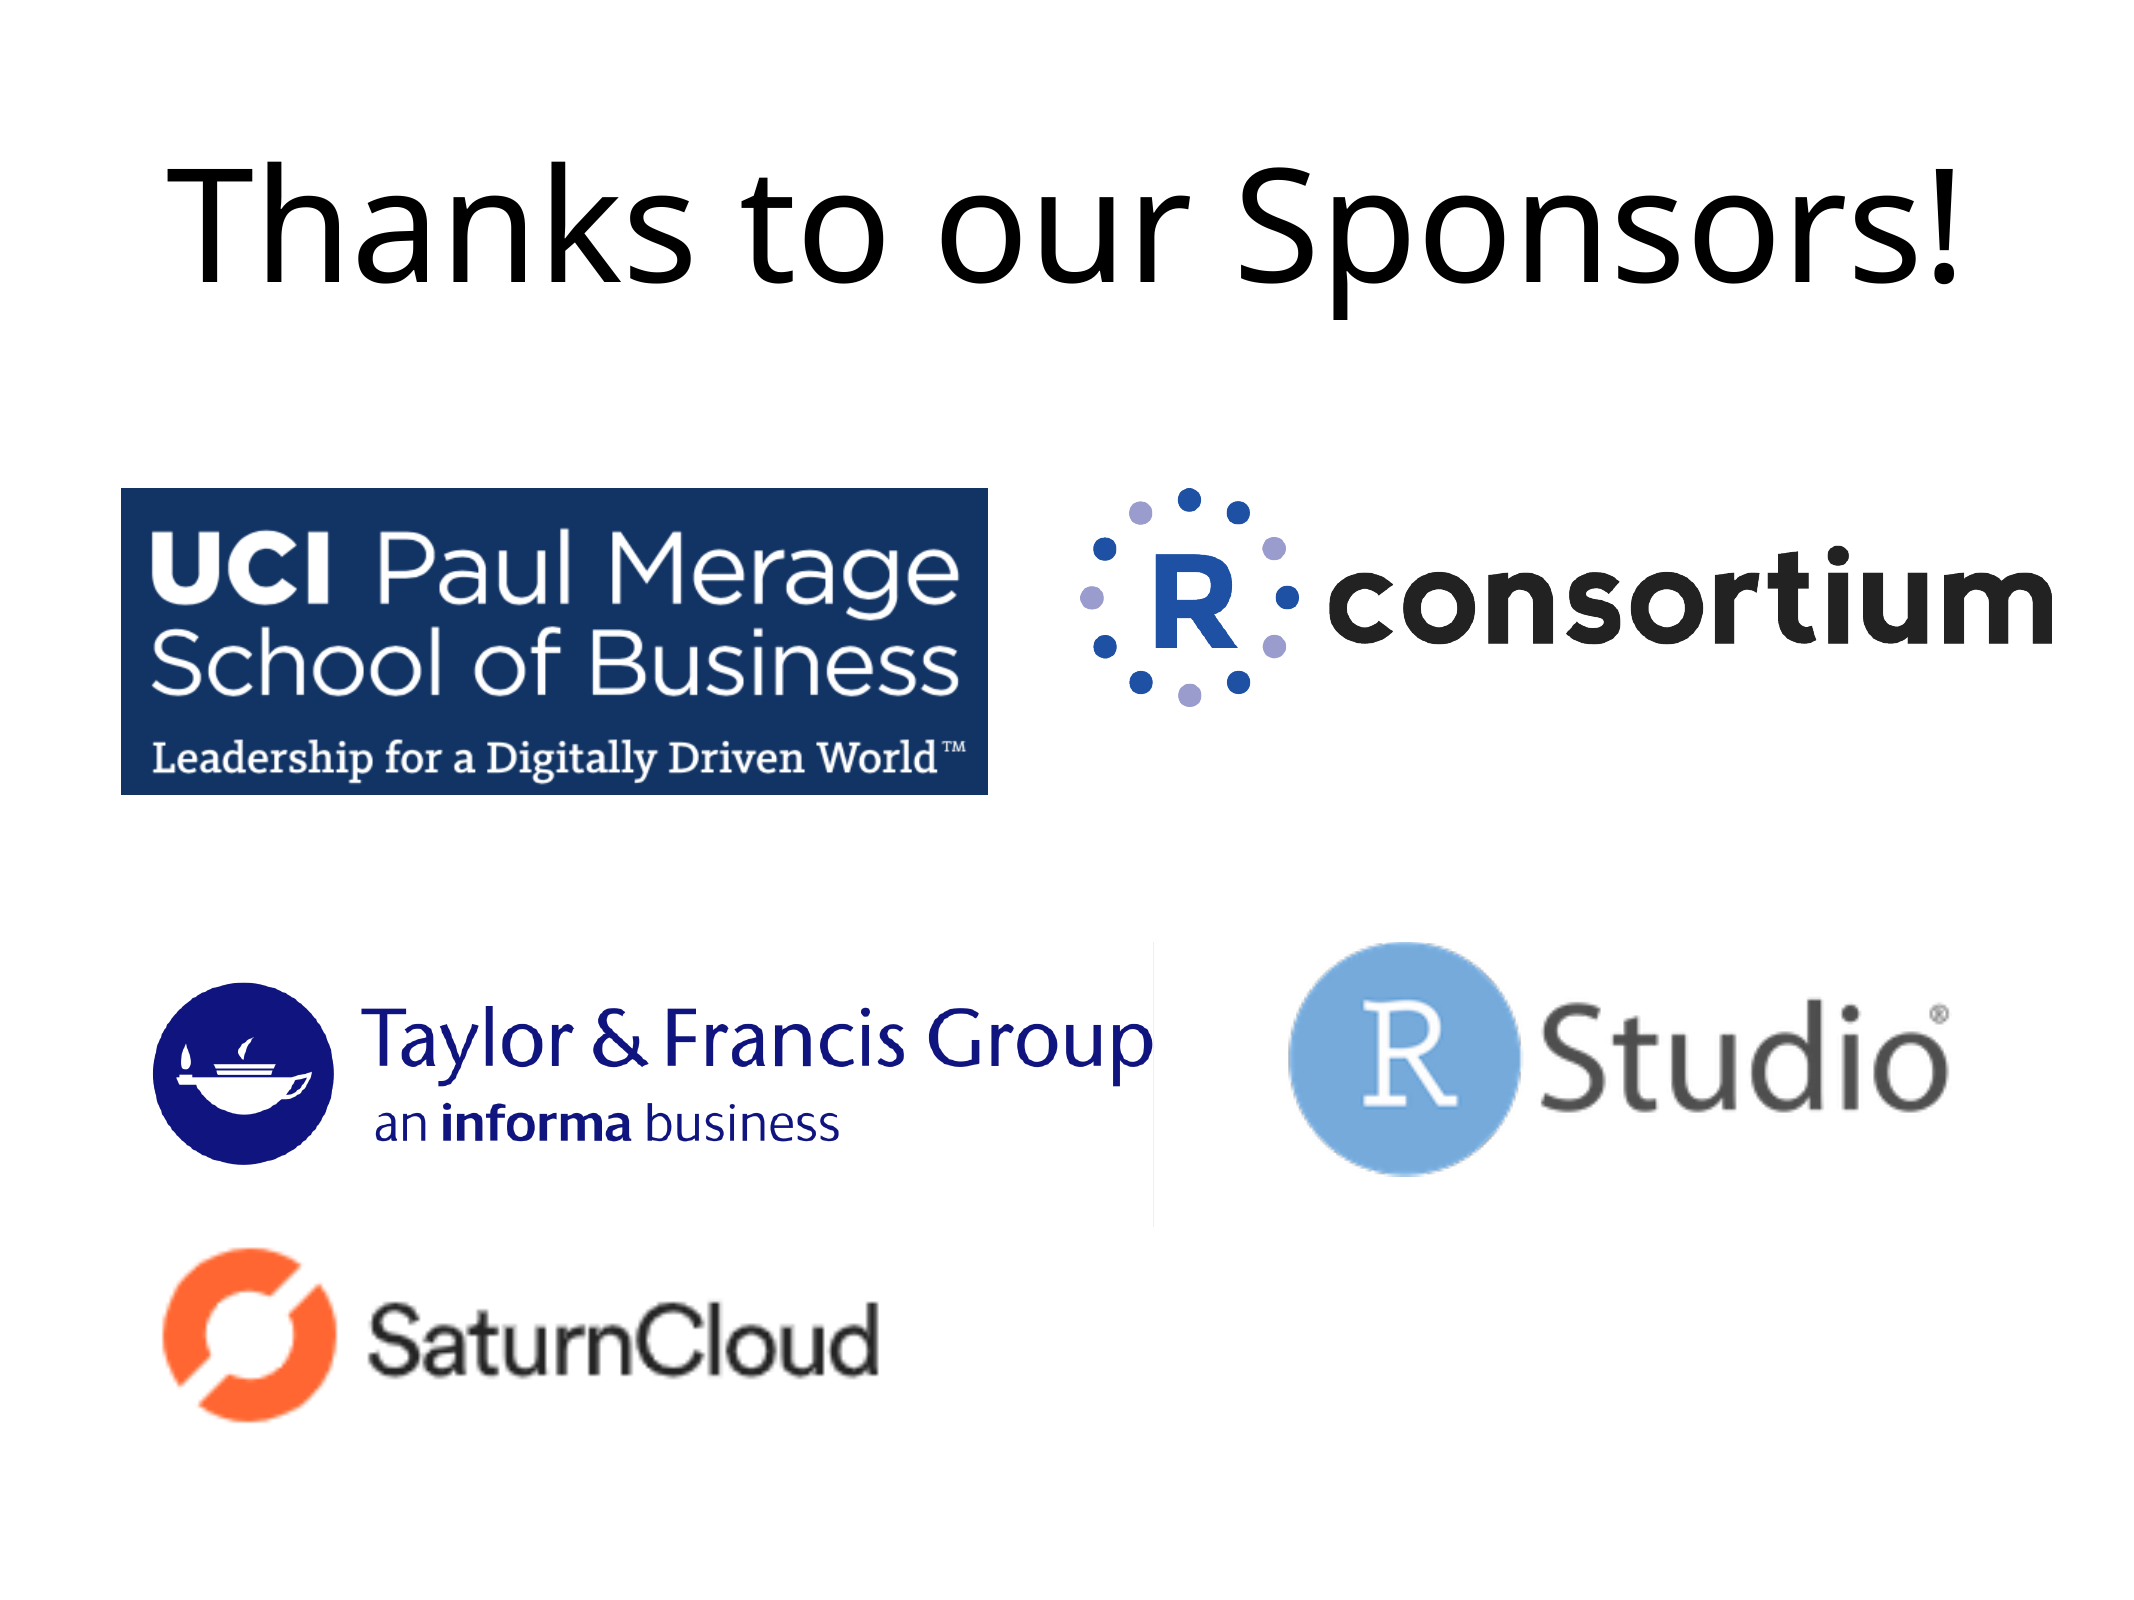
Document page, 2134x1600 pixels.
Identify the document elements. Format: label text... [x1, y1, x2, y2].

picture [121, 487, 988, 795]
title Thanks to our Sponsors! [155, 41, 1978, 397]
picture [1080, 487, 2052, 707]
picture [121, 942, 1184, 1463]
picture [1286, 942, 1952, 1177]
